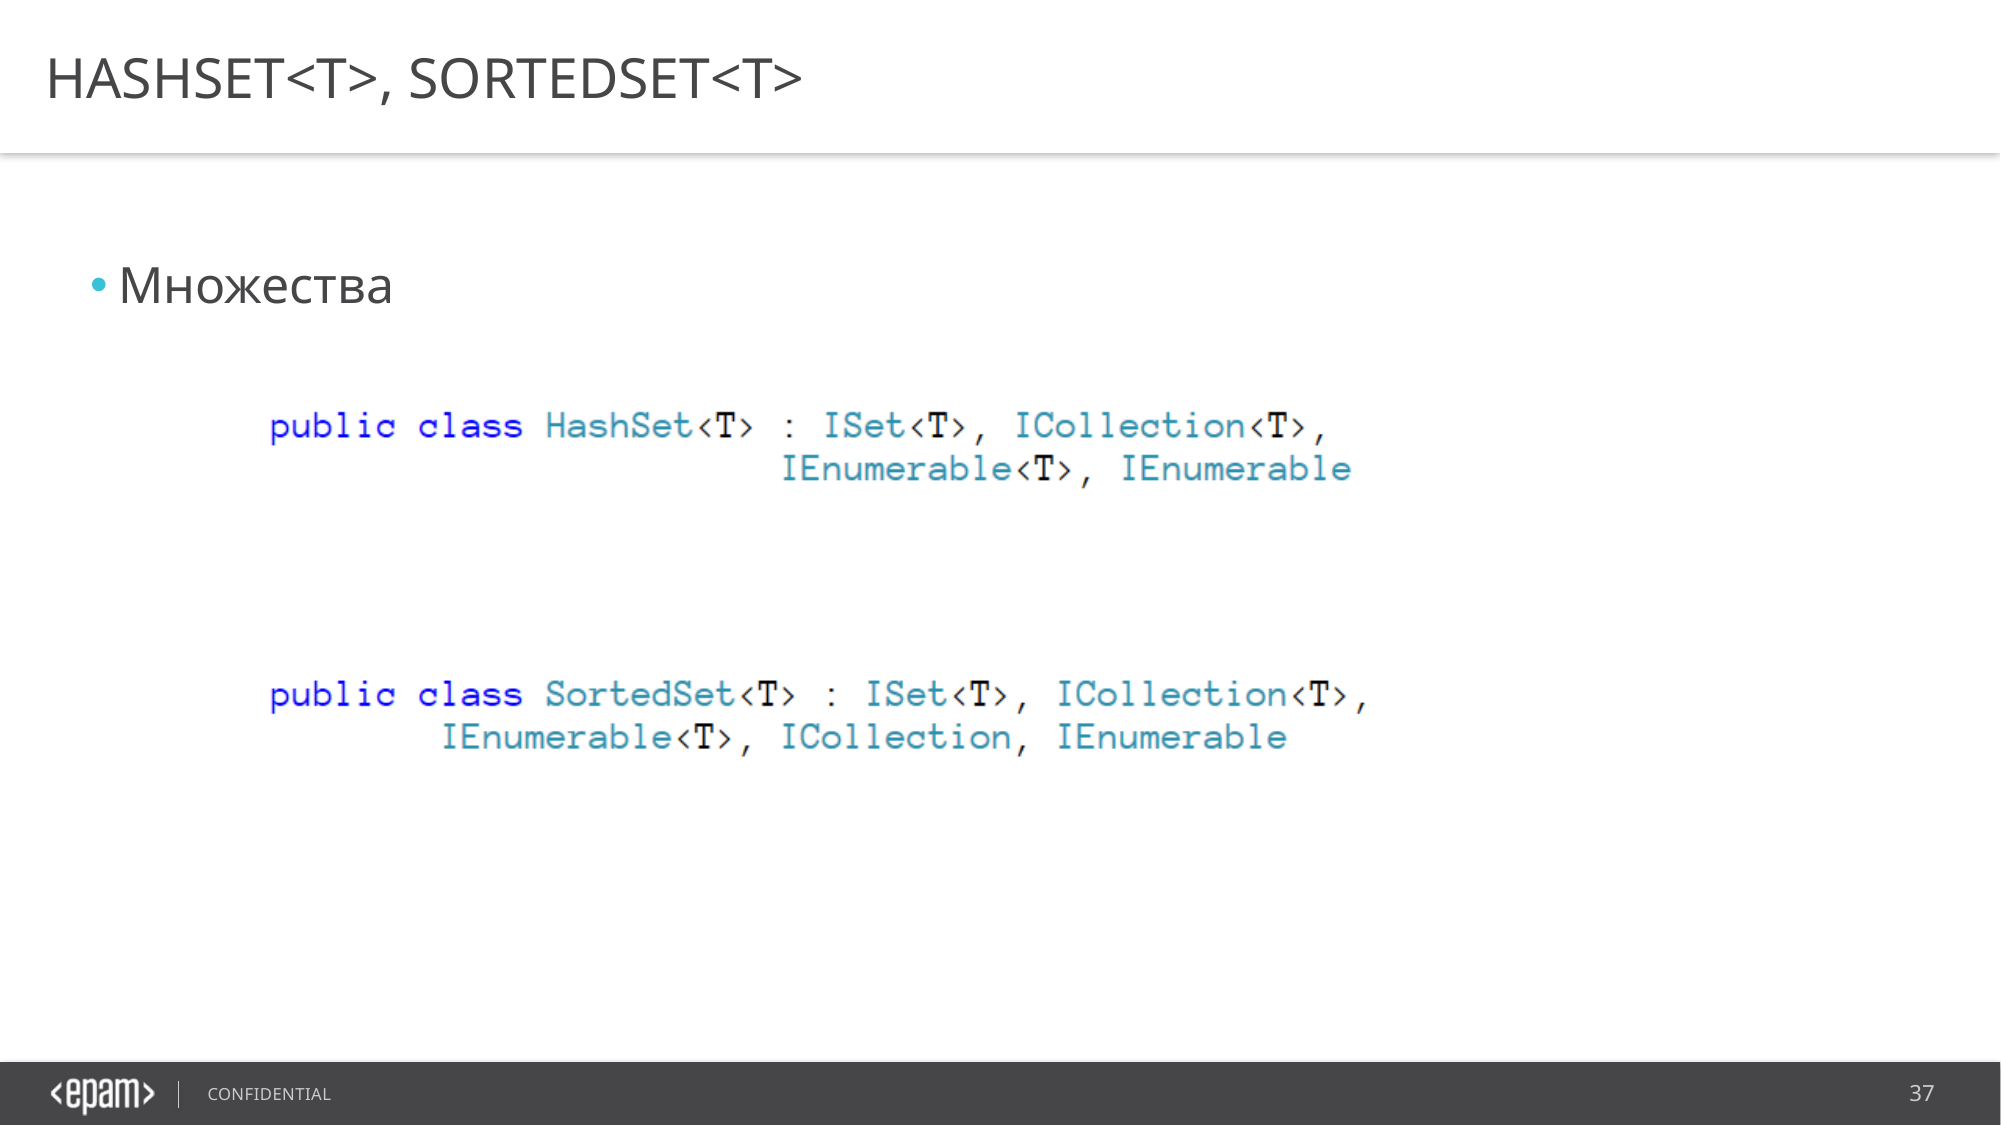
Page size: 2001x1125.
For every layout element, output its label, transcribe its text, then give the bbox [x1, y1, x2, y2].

list Множества [78, 236, 1903, 977]
picture [265, 398, 1359, 498]
title HashSet<T>, SortedSet<T> [0, 0, 2000, 153]
picture [50, 1078, 155, 1116]
picture [265, 673, 1378, 761]
